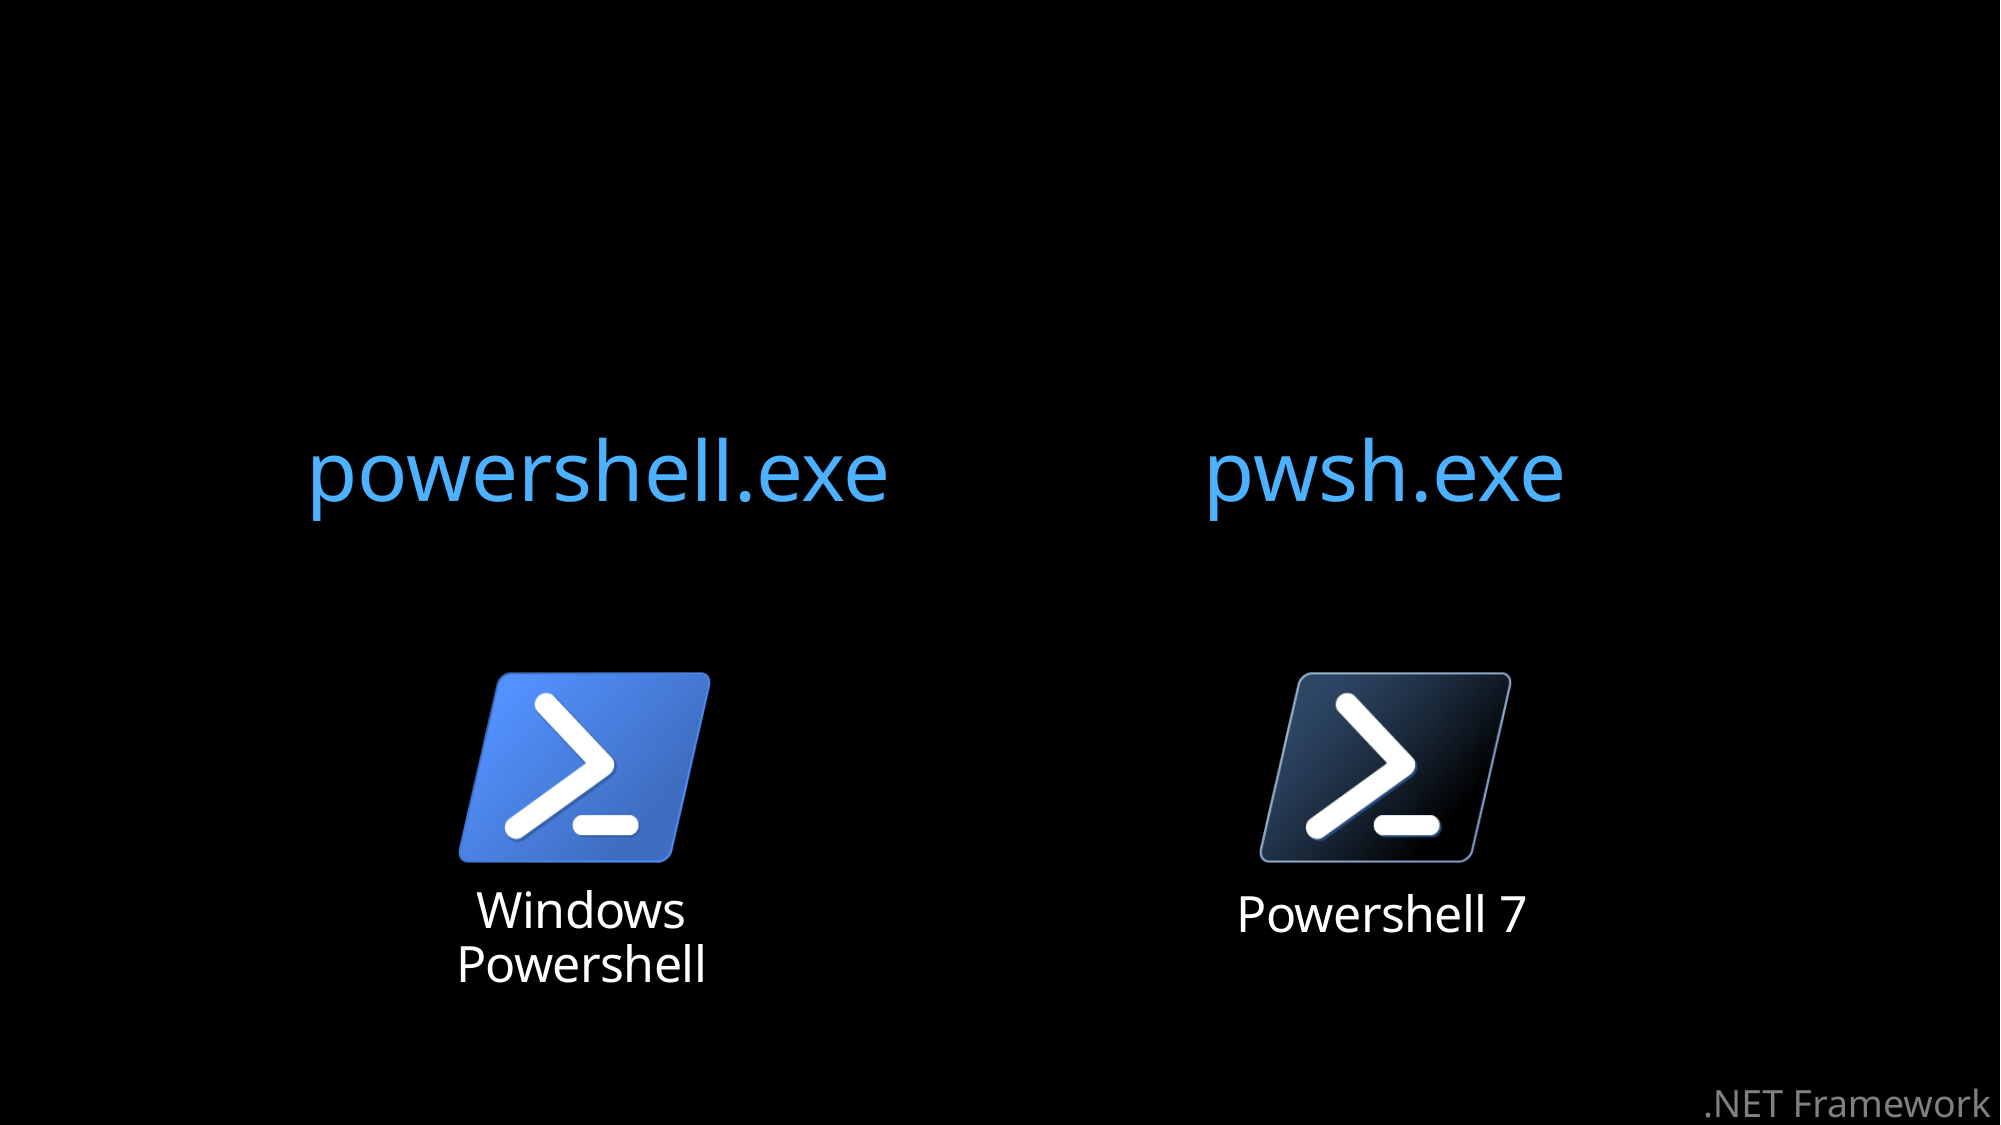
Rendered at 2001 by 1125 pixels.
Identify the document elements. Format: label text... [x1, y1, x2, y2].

text_box powershell.exe [306, 417, 892, 518]
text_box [1164, 632, 1601, 934]
text_box pwsh.exe [1204, 417, 1568, 518]
text_box .NET Framework [1703, 1079, 1992, 1125]
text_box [363, 632, 800, 931]
